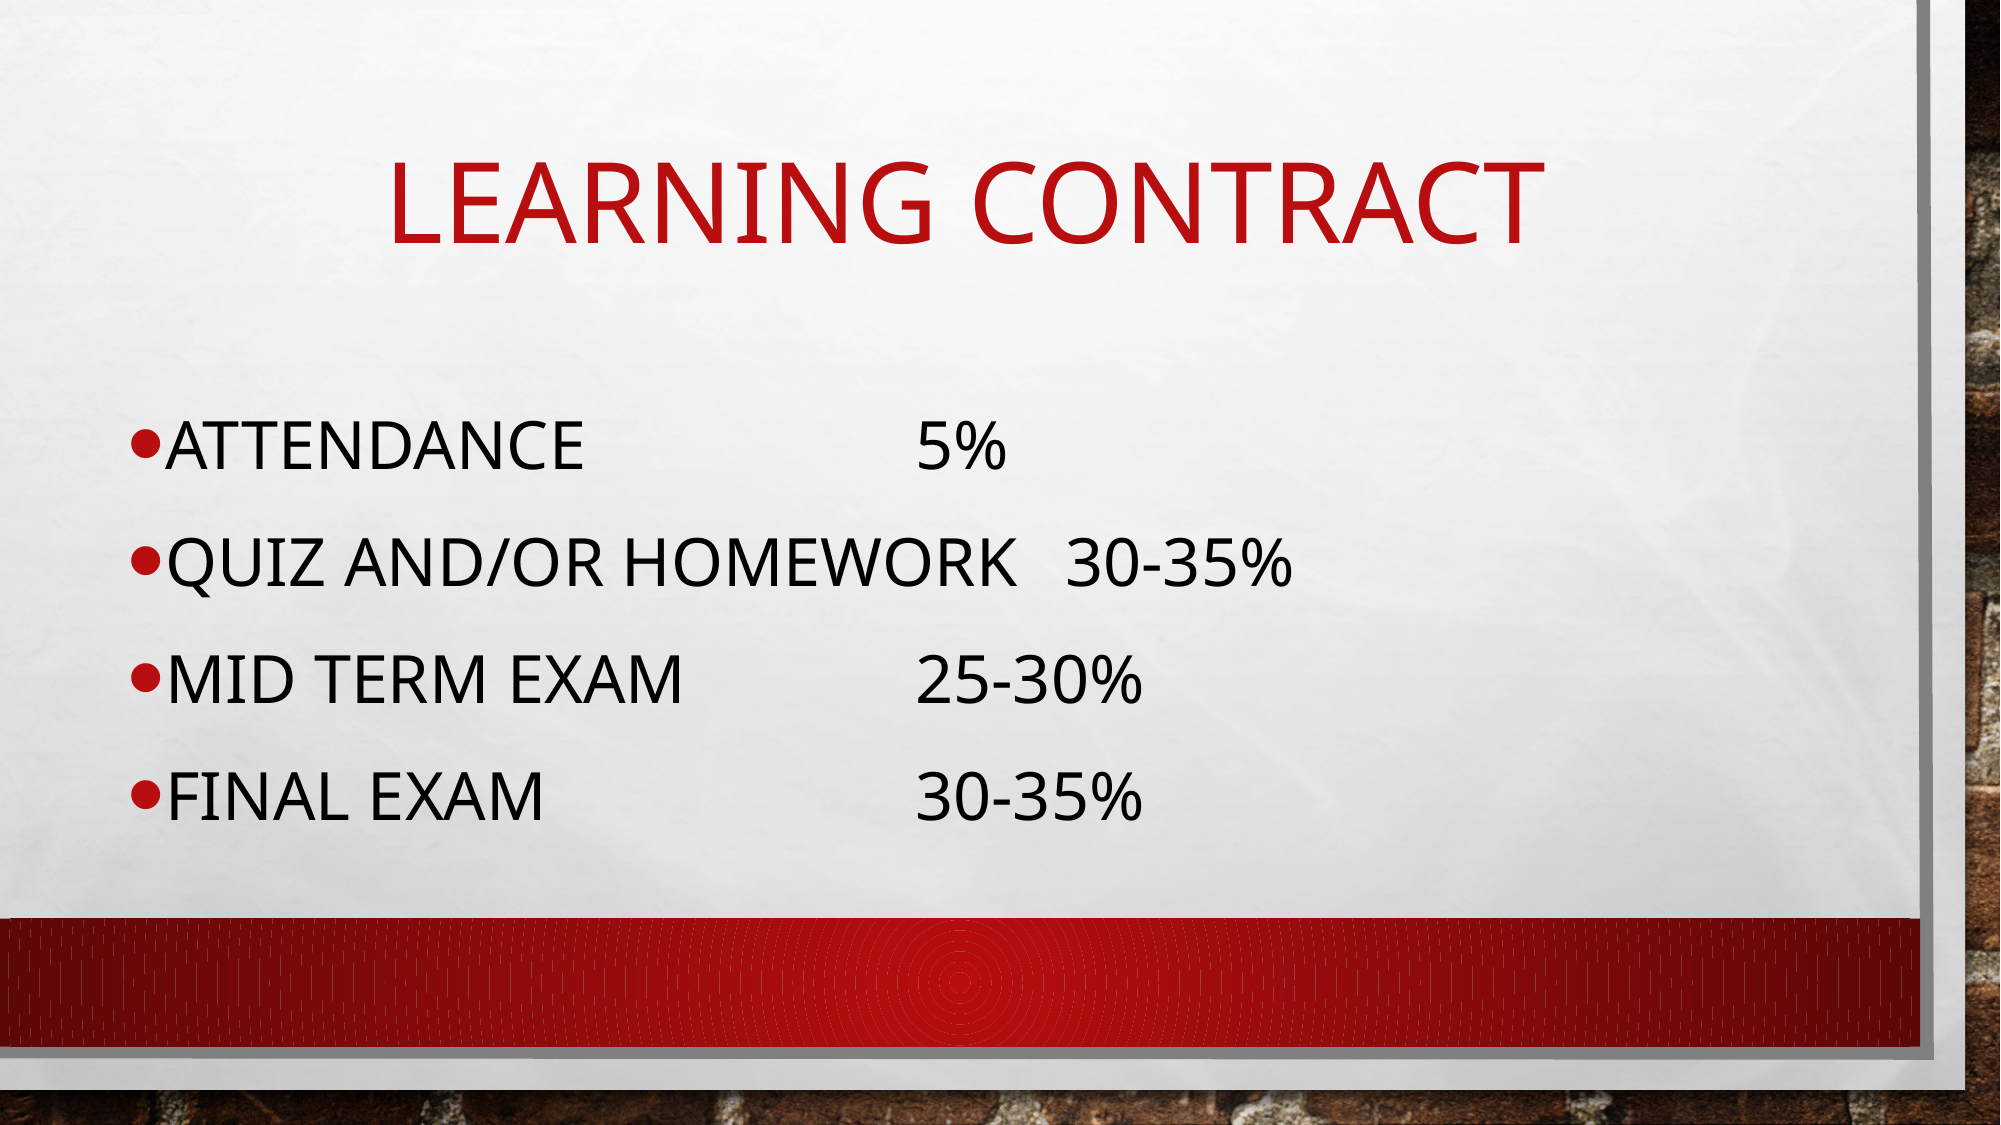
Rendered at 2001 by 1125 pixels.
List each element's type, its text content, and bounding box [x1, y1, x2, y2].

picture [0, 0, 2000, 1125]
title Learning Contract [112, 112, 1818, 302]
list Attendance 5% Quiz and/or homework 30-35% Mid Term Exam 25-30% Final Exam 30-35% [112, 338, 1818, 882]
